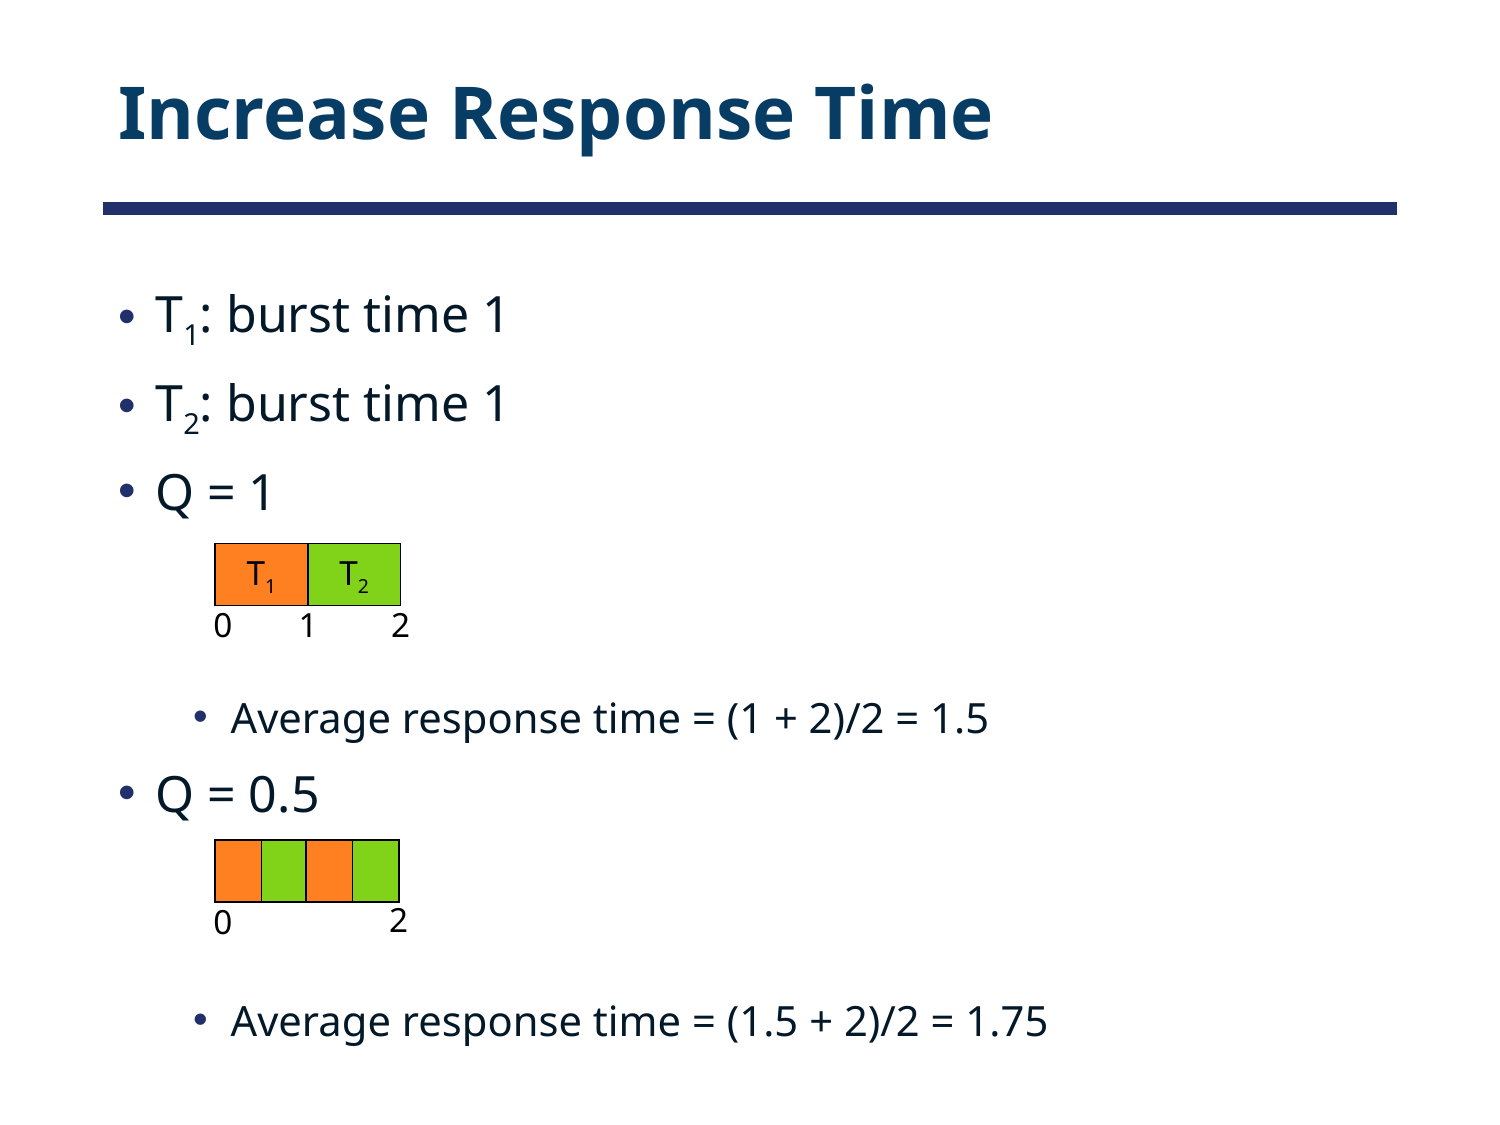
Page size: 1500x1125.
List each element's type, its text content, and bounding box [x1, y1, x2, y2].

title Increase Response Time [103, 34, 1397, 197]
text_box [199, 839, 423, 949]
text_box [199, 543, 425, 653]
list T1: burst time 1 T2: burst time 1 Q = 1 Average response time = (1 + 2)/2 = 1.5 Q = 0.5 Average response time = (1.5 + 2)/2 = 1.75 [103, 275, 1397, 1091]
